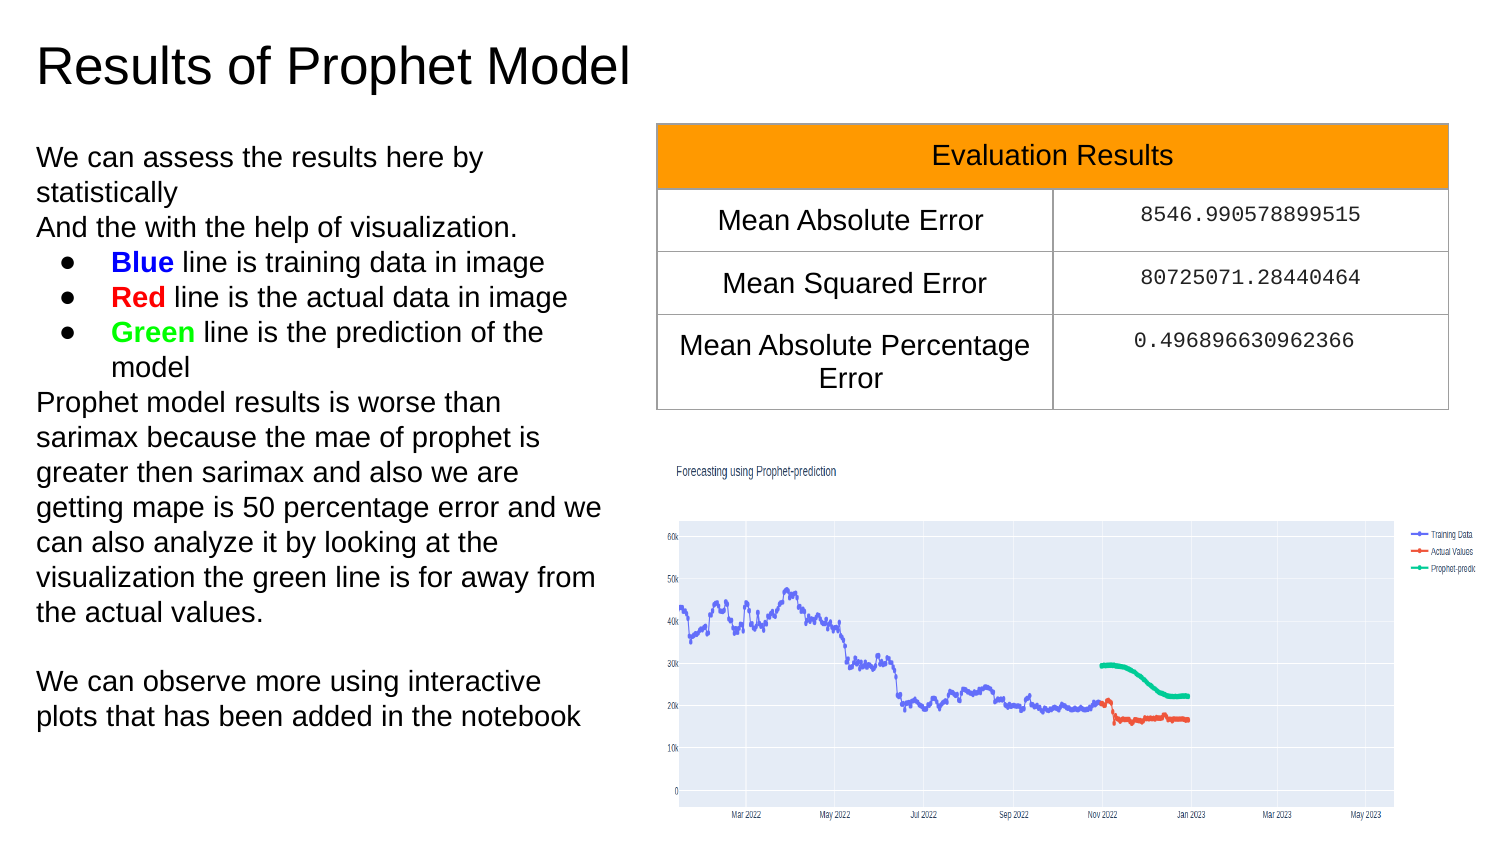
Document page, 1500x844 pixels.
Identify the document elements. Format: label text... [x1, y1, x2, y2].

title Results of Prophet Model [20, 16, 1419, 111]
table_cell 8546.990578899515 [1054, 190, 1448, 251]
picture [663, 449, 1476, 829]
table_cell Mean Absolute Error [658, 190, 1052, 251]
text_box Prophet model results is worse than sarimax because the mae of prophet is greater then sarimax and also we are getting mape is 50 percentage error and we can also analyze it by looking at the visualization the green line is for away from the actual values. We can observe more using interactive plots that has been added in the notebook [20, 368, 626, 748]
table_header Evaluation Results [658, 125, 1448, 188]
table_cell 0.496896630962366 [1054, 315, 1448, 409]
table_cell Mean Absolute Percentage Error [658, 315, 1052, 409]
table_cell 80725071.28440464 [1054, 252, 1448, 314]
text_box We can assess the results here by statistically And the with the help of visualization. Blue line is training data in image Red line is the actual data in image Green line is the prediction of the model [20, 123, 646, 399]
table_cell Mean Squared Error [658, 252, 1052, 314]
